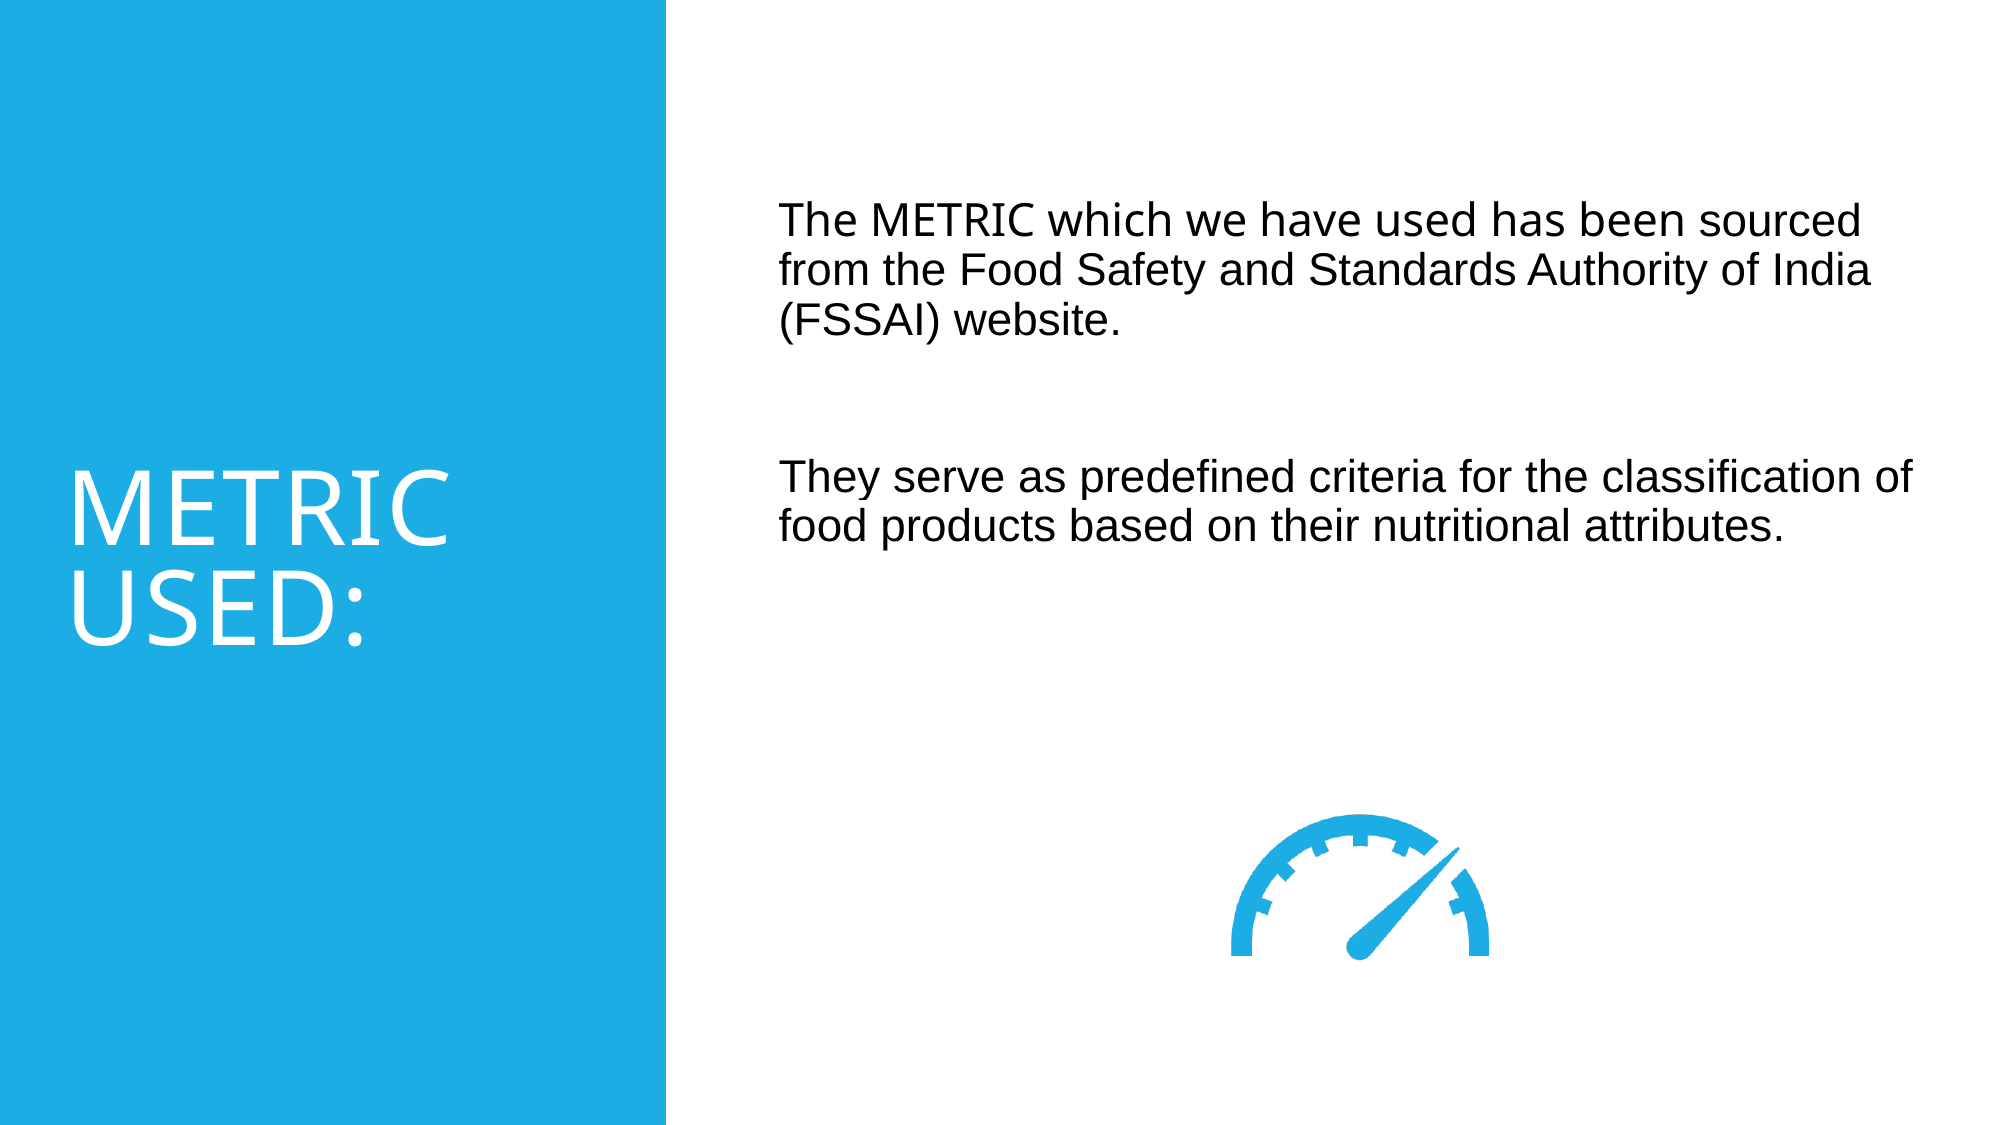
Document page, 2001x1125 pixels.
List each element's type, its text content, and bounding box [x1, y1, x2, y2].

picture [1221, 746, 1499, 1024]
text_box [0, 0, 667, 1125]
list The METRIC which we have used has been sourced from the Food Safety and Standards Authority of India (FSSAI) website. They serve as predefined criteria for the classification of food products based on their nutritional attributes. [770, 104, 1948, 720]
title METRIC USED: [50, 104, 614, 1026]
